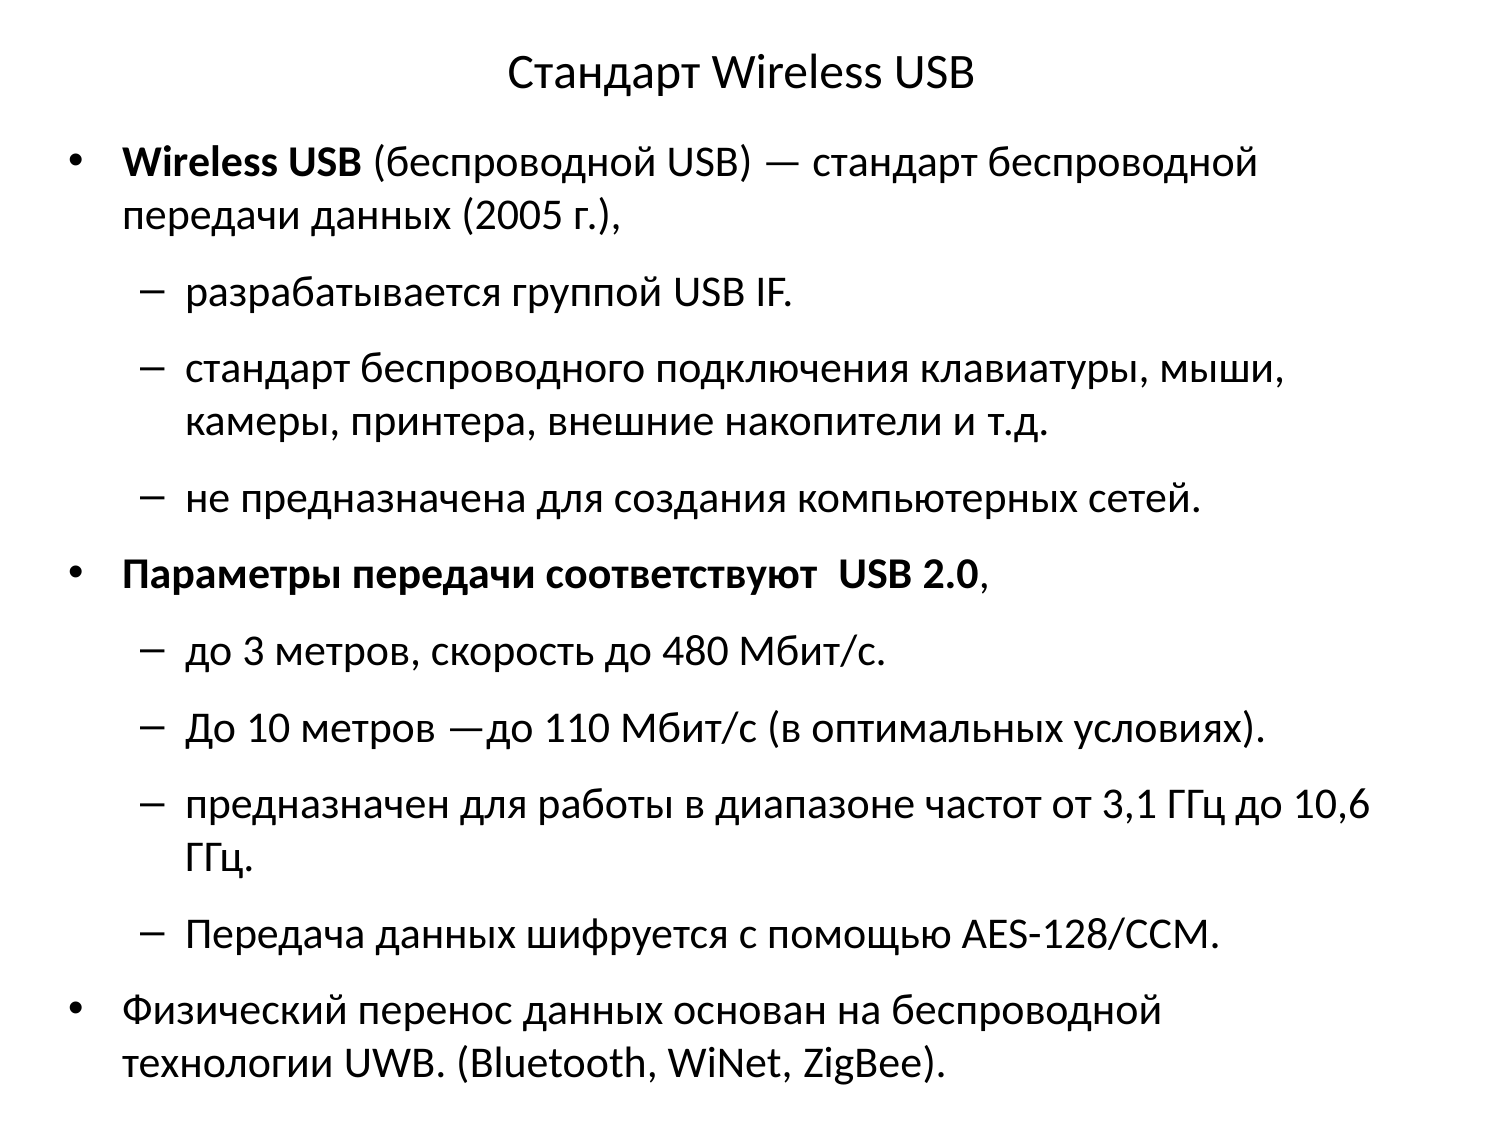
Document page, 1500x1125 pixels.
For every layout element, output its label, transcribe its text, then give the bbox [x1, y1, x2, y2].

title Стандарт Wireless USB [100, 30, 1395, 107]
list Wireless USB (беспроводной USB) — стандарт беспроводной передачи данных (2005 г.), разрабатывается группой USB IF. стандарт беспроводного подключения клавиатуры, мыши, камеры, принтера, внешние накопители и т.д. не предназначена для создания компьютерных сетей. Параметры передачи соответствуют USB 2.0, до 3 метров, скорость до 480 Мбит/с. До 10 метров —до 110 Мбит/с (в оптимальных условиях). предназначен для работы в диапазоне частот от 3,1 ГГц до 10,6 ГГц. Передача данных шифруется с помощью AES-128/CCM. Физический перенос данных основан на беспроводной технологии UWB. (Bluetooth, WiNet, ZigBee). [53, 125, 1396, 1094]
